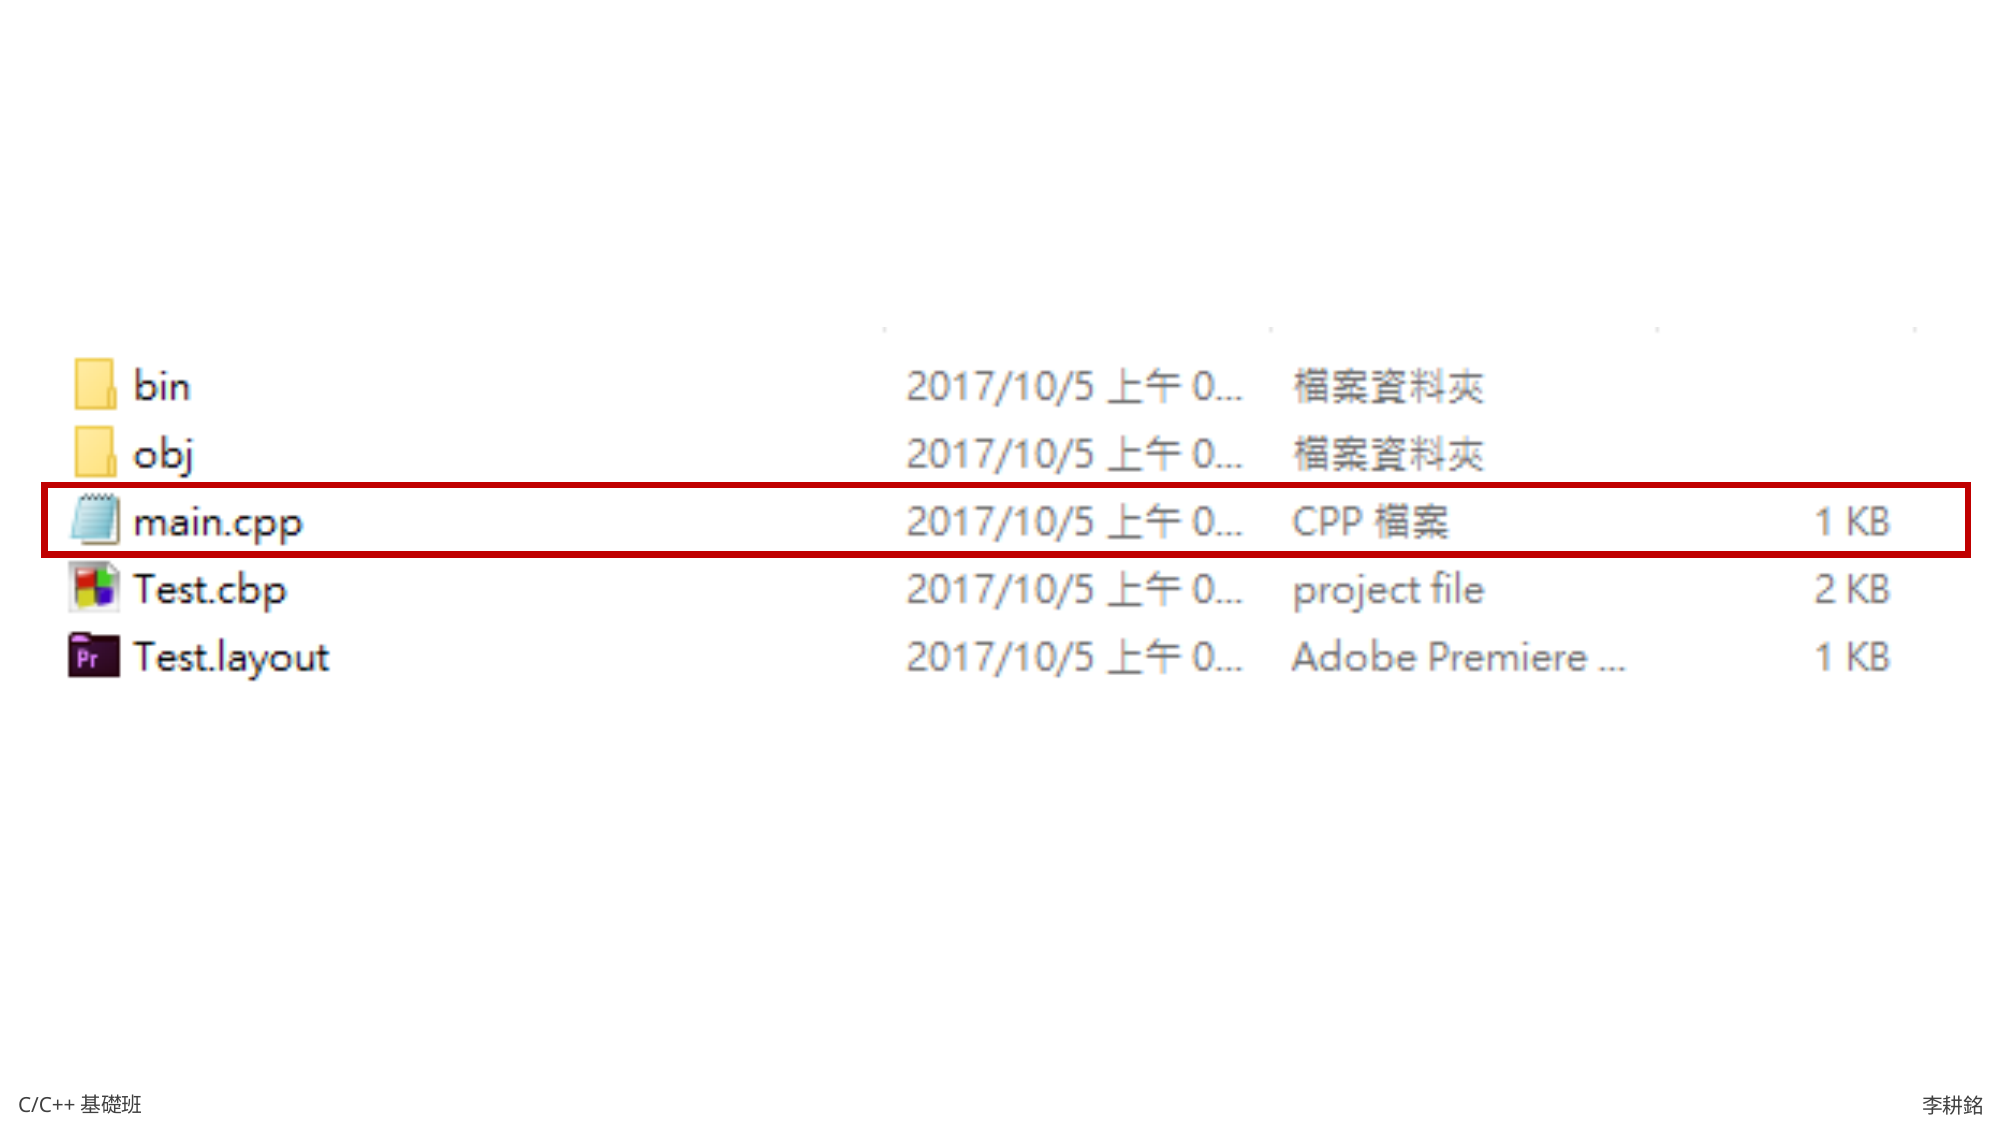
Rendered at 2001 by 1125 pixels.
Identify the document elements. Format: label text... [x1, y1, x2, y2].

text_box 李耕銘 [1907, 1084, 2000, 1125]
text_box [1952, 484, 1969, 556]
picture [47, 327, 1953, 704]
text_box C/C++基礎班 [3, 1084, 158, 1125]
